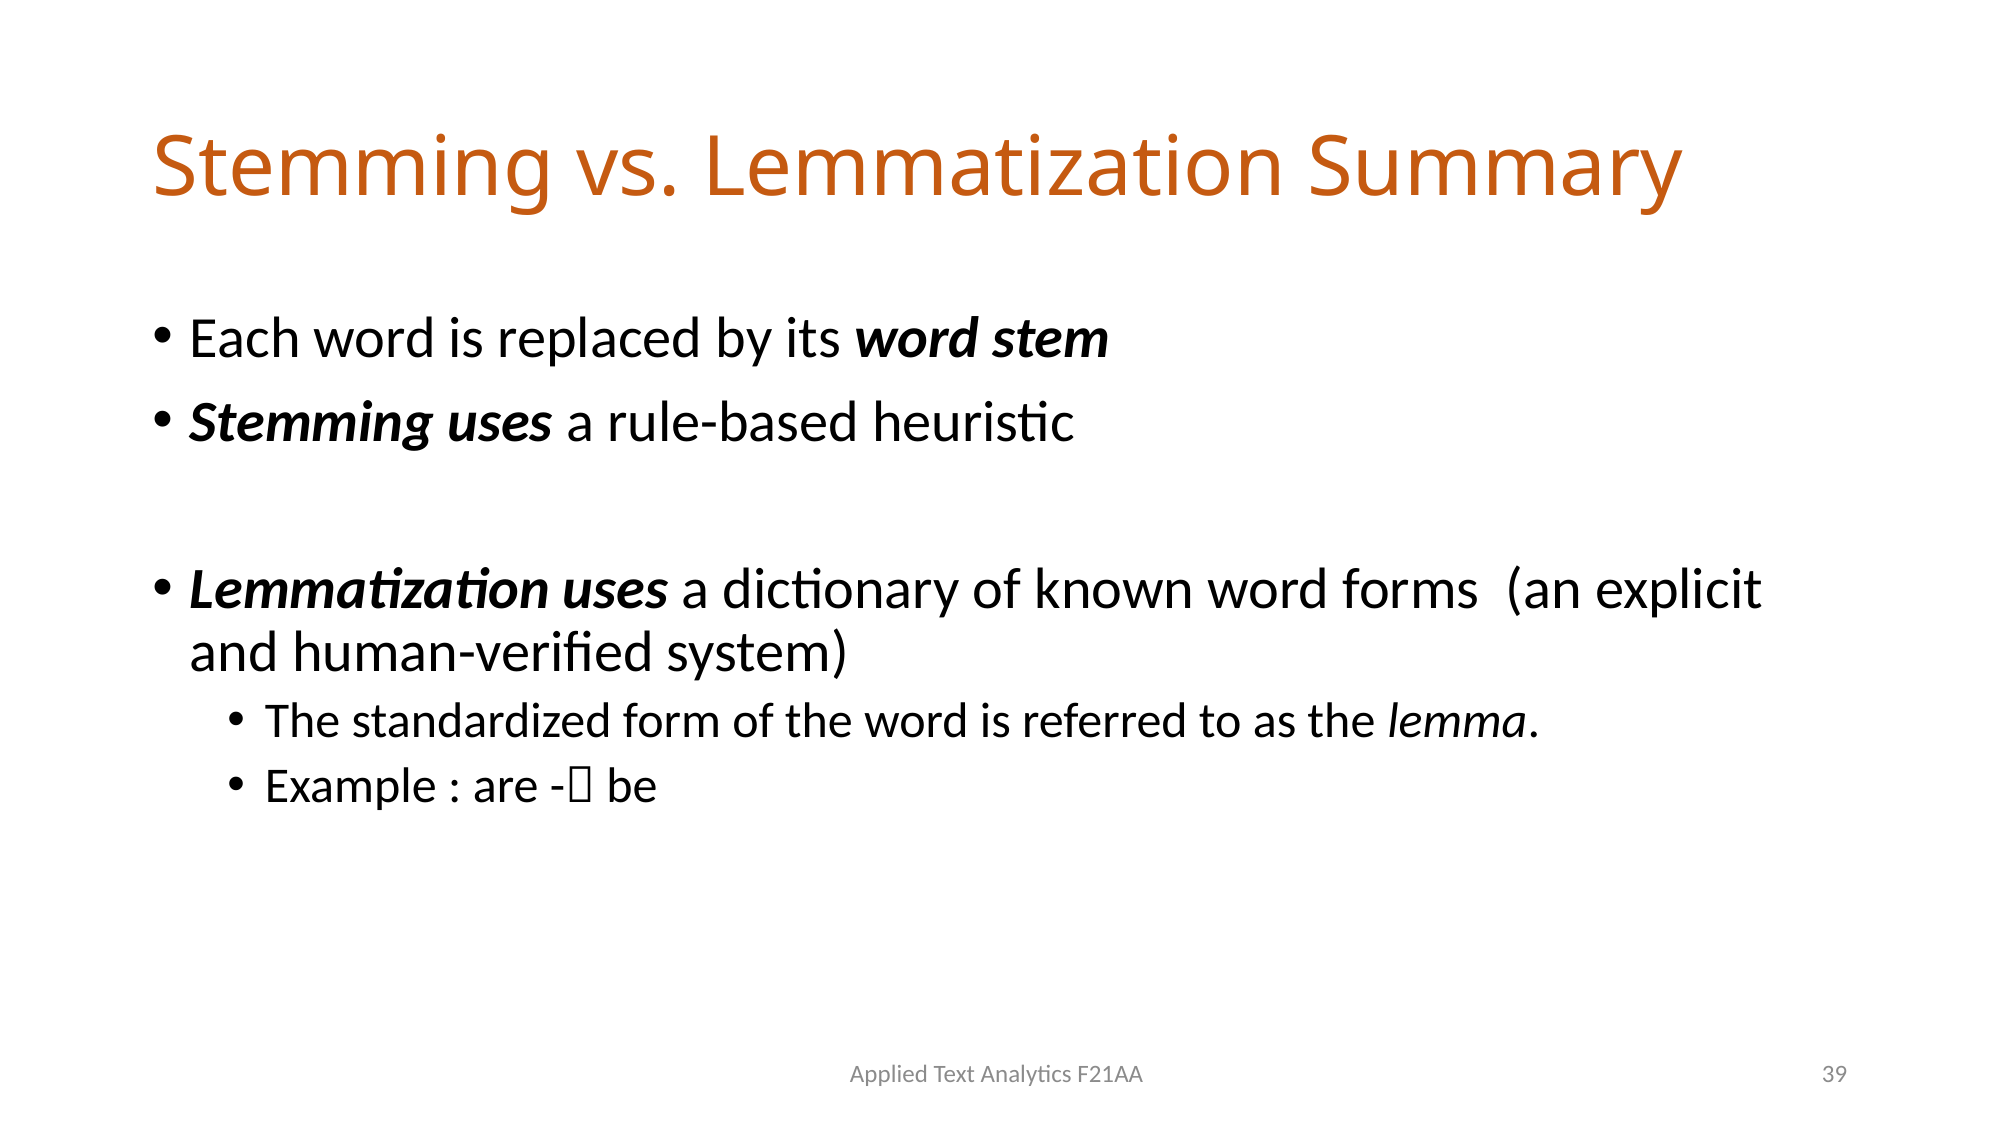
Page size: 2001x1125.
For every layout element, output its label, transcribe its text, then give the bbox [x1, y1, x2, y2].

footer Applied Text Analytics F21AA [662, 1042, 1338, 1103]
slide_number 39 [1412, 1042, 1863, 1103]
title Stemming vs. Lemmatization Summary [137, 59, 1863, 278]
list Each word is replaced by its word stem Stemming uses a rule-based heuristic Lemmatization uses a dictionary of known word forms (an explicit and human-verified system) The standardized form of the word is referred to as the lemma. Example : are - be [137, 299, 1863, 1014]
